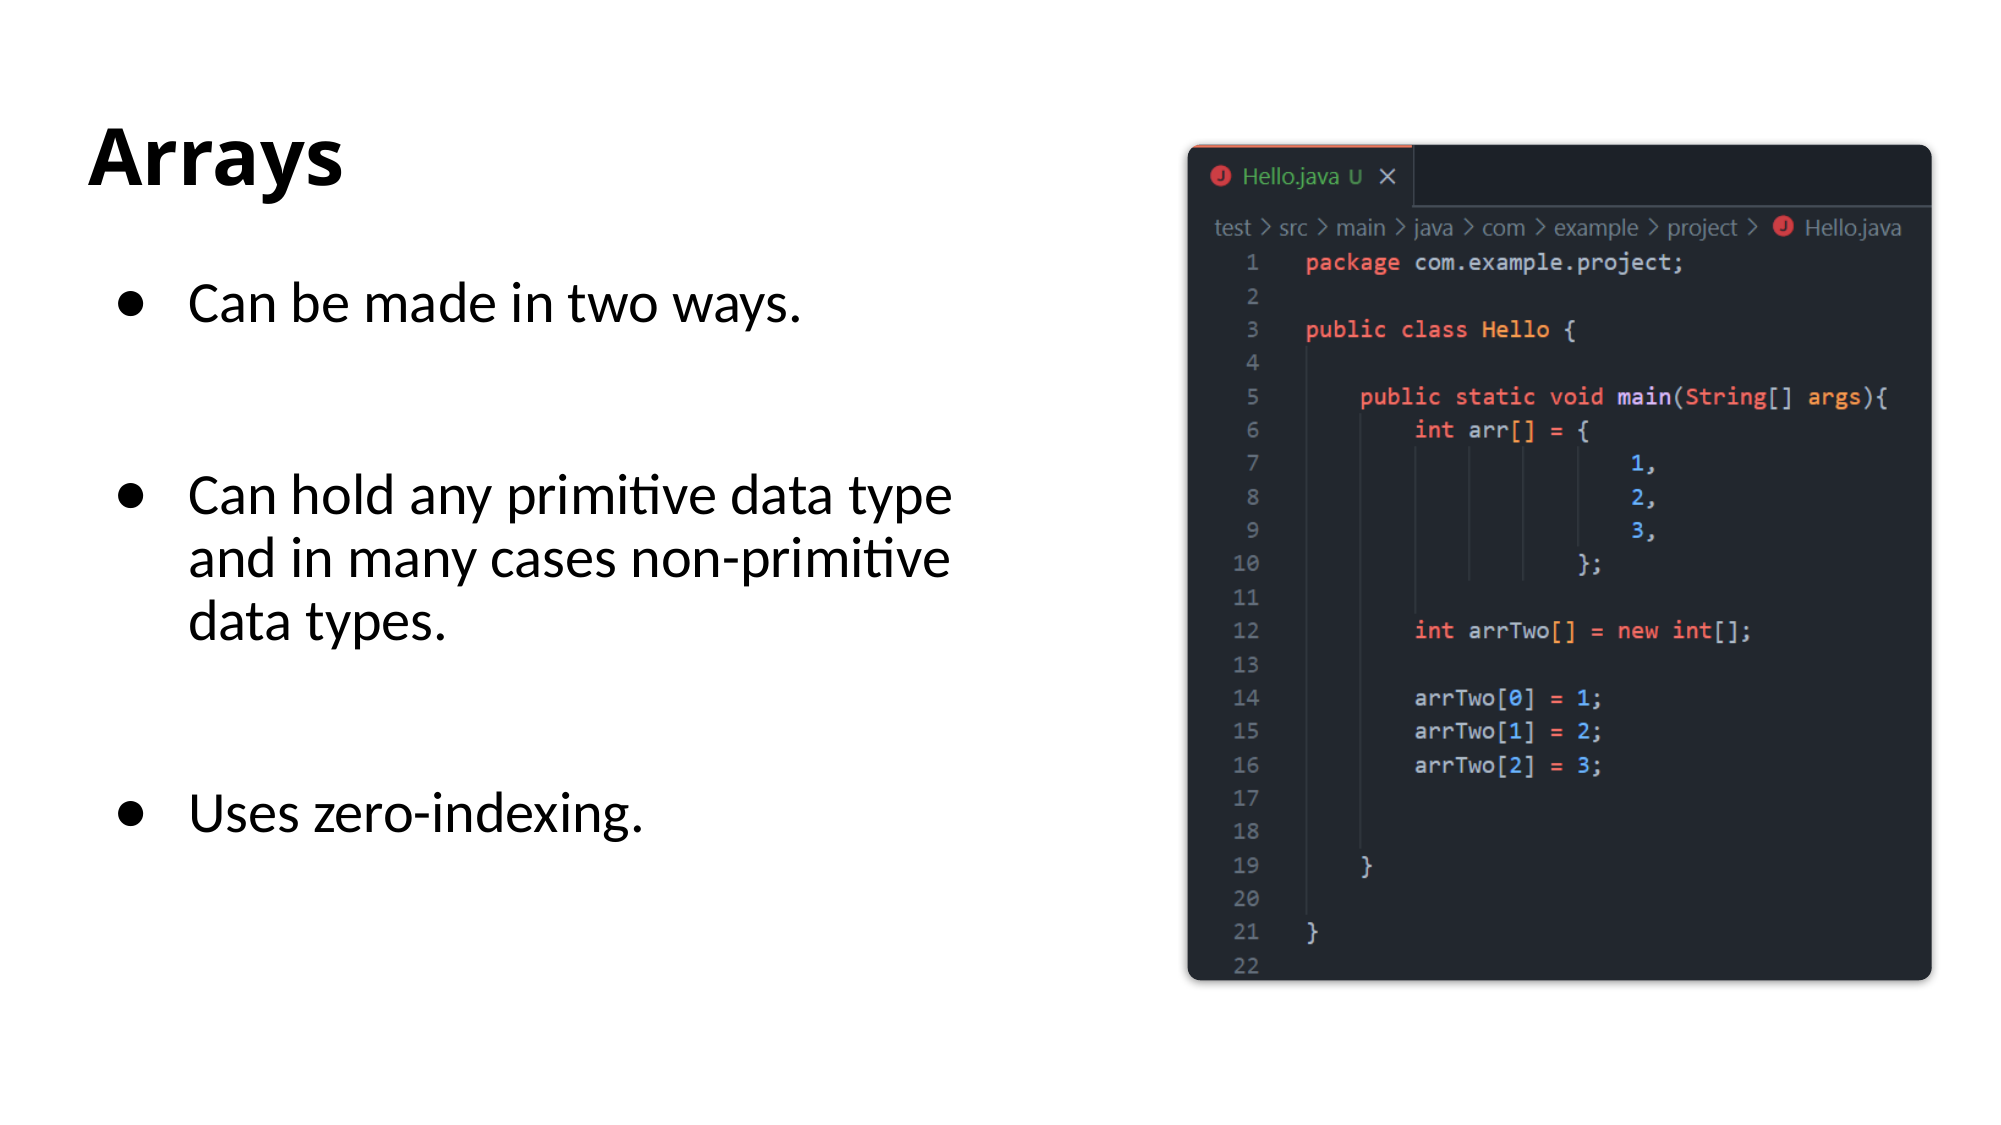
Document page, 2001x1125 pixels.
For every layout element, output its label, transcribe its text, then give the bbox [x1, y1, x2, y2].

list Can be made in two ways. Can hold any primitive data type and in many cases non-primitive data types. Uses zero-indexing. [68, 252, 1009, 1000]
title Arrays [68, 97, 1932, 223]
picture [1187, 144, 1932, 981]
